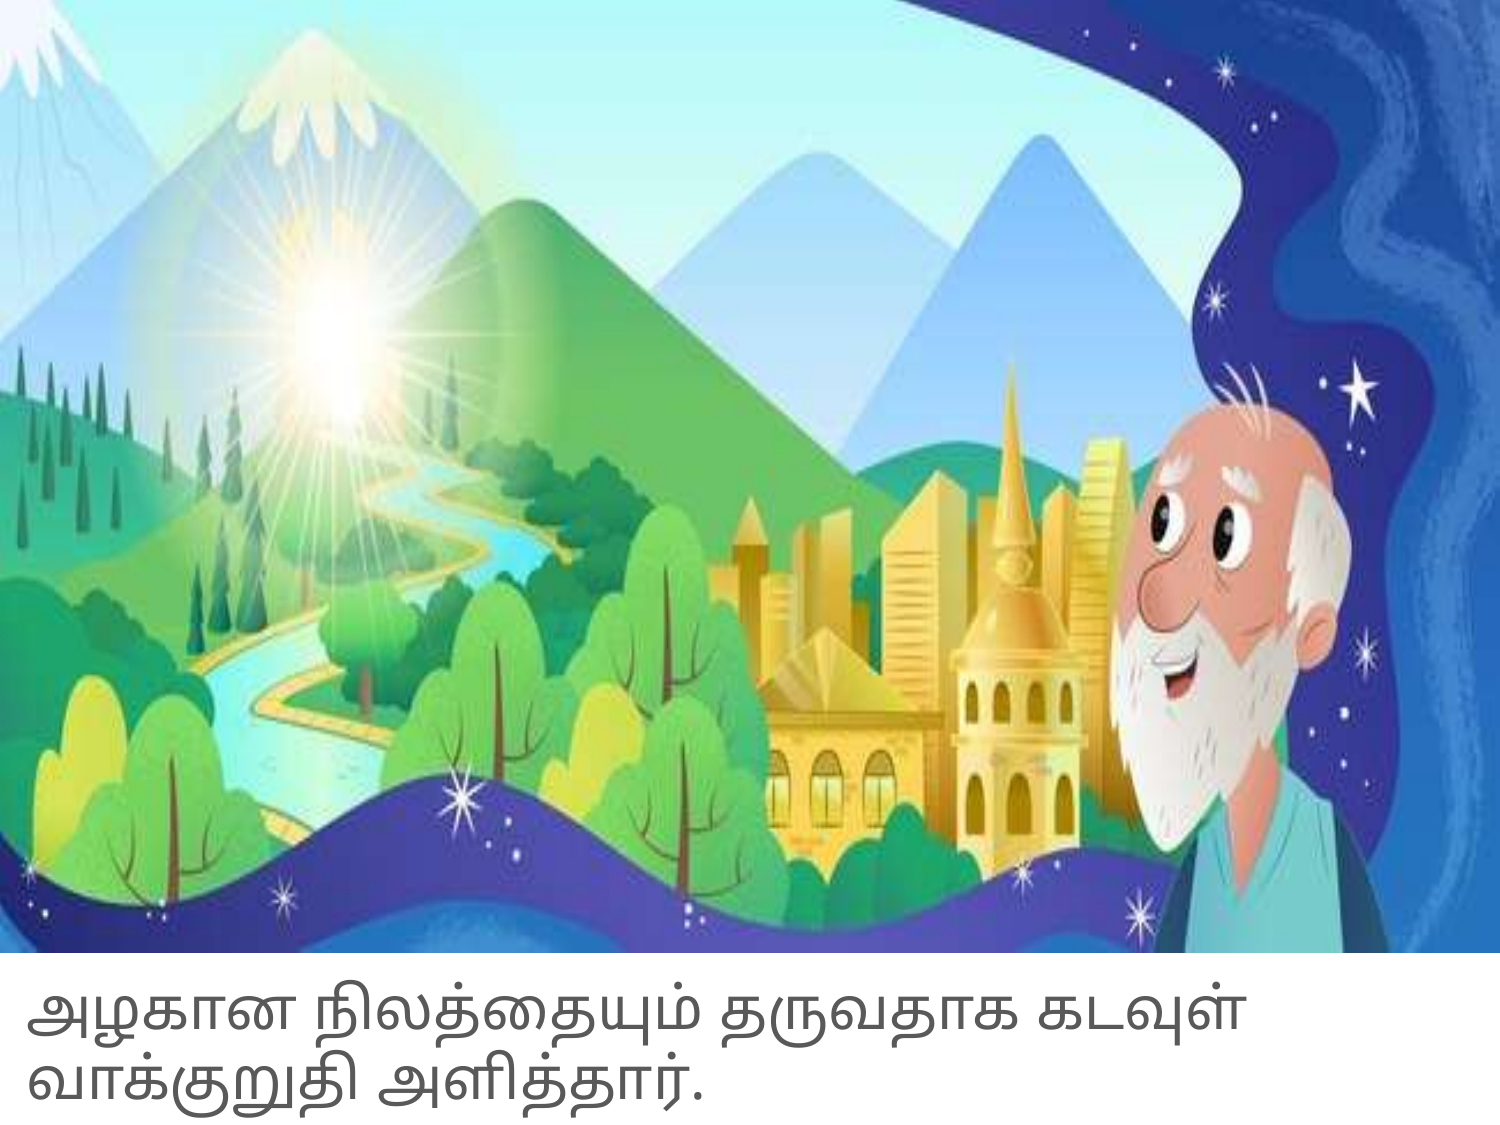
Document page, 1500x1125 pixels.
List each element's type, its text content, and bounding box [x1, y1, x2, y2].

picture [0, 0, 1500, 953]
text_box அழகான நிலத்தையும் தருவதாக கடவுள் வாக்குறுதி அளித்தார். [11, 964, 1498, 1119]
